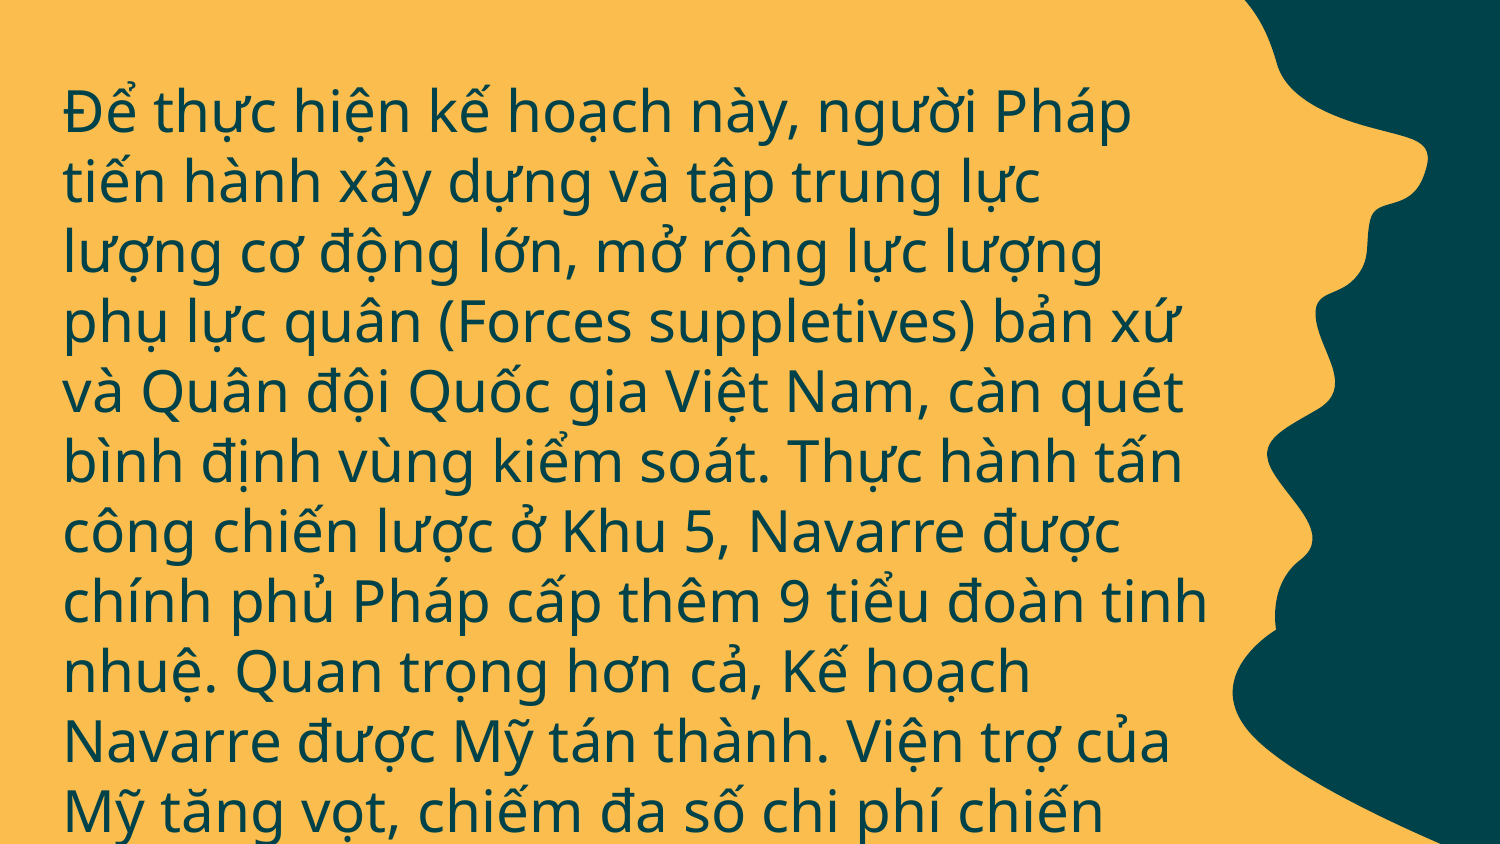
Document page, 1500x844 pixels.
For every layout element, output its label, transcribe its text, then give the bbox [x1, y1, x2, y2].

subtitle Để thực hiện kế hoạch này, người Pháp tiến hành xây dựng và tập trung lực lượng cơ động lớn, mở rộng lực lượng phụ lực quân (Forces suppletives) bản xứ và Quân đội Quốc gia Việt Nam, càn quét bình định vùng kiểm soát. Thực hành tấn công chiến lược ở Khu 5, Navarre được chính phủ Pháp cấp thêm 9 tiểu đoàn tinh nhuệ. Quan trọng hơn cả, Kế hoạch Navarre được Mỹ tán thành. Viện trợ của Mỹ tăng vọt, chiếm đa số chi phí chiến tranh của Pháp.[12] [47, 59, 1232, 779]
